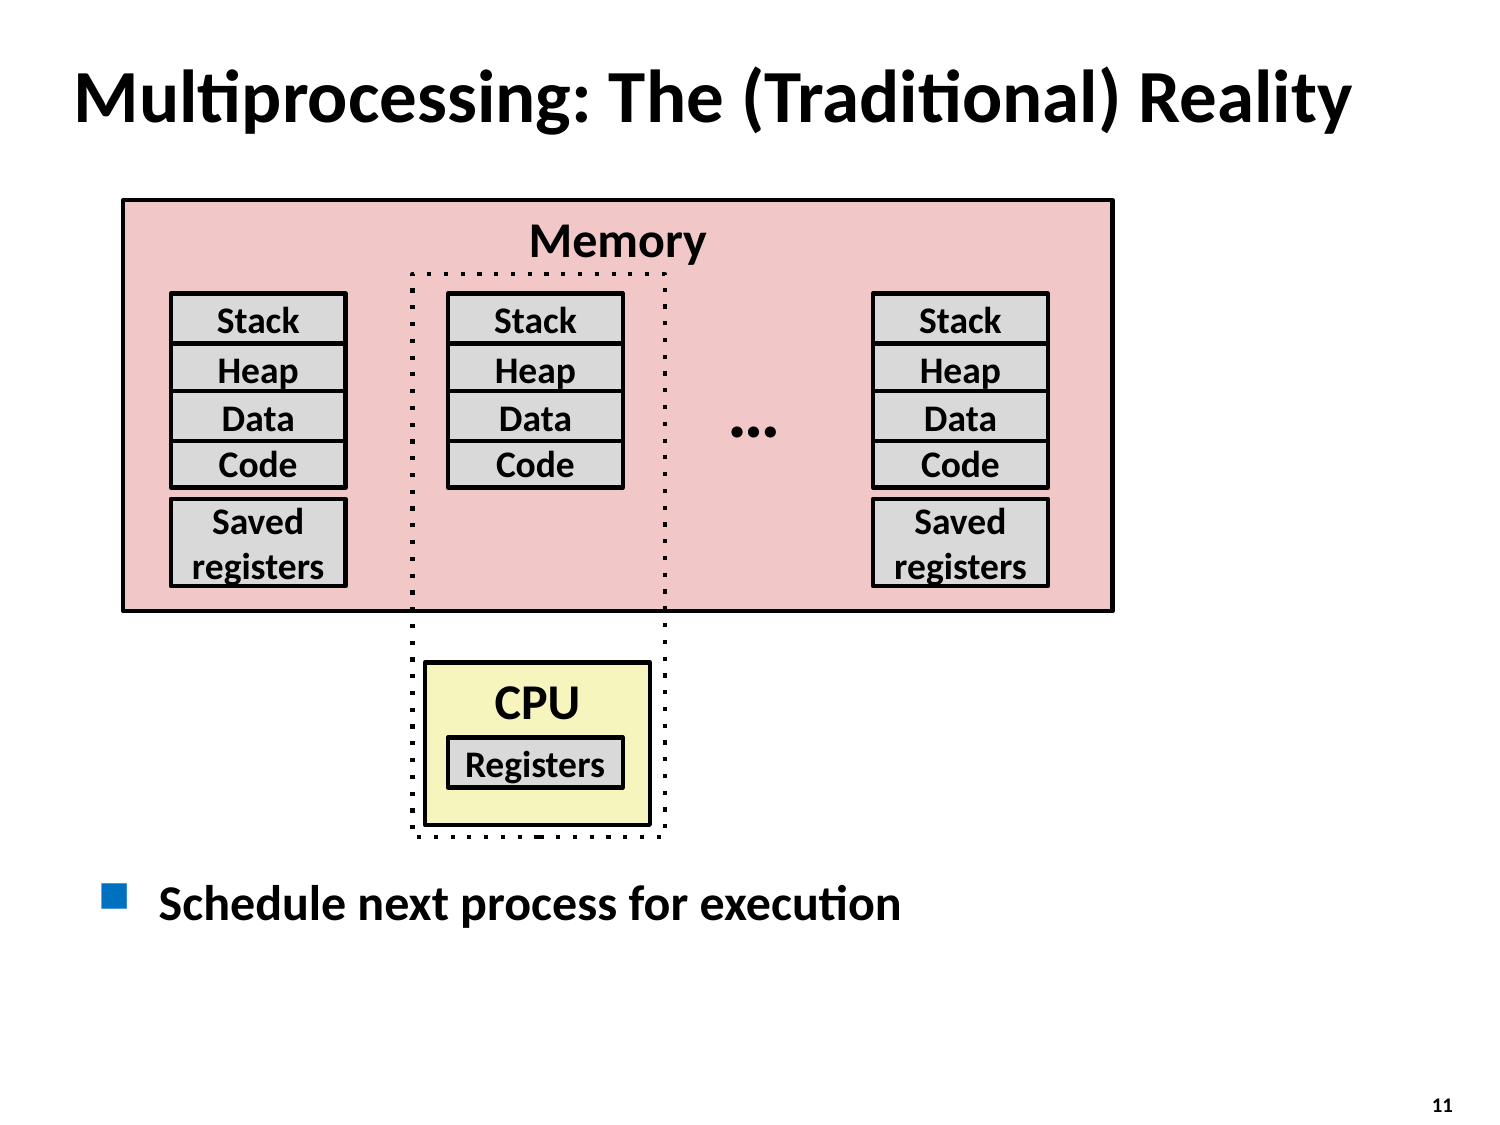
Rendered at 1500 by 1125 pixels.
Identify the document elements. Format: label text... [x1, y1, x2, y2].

text_box Data [872, 390, 1048, 441]
text_box Heap [872, 343, 1048, 390]
text_box Memory [123, 199, 1113, 612]
text_box Stack [872, 293, 1048, 343]
list Schedule next process for execution [87, 862, 1488, 951]
text_box Stack [170, 293, 346, 343]
text_box Code [170, 441, 346, 488]
text_box Data [170, 390, 346, 441]
text_box Code [872, 441, 1048, 488]
text_box … [712, 355, 796, 460]
text_box Saved registers [872, 498, 1048, 587]
title Multiprocessing: The (Traditional) Reality [58, 29, 1451, 156]
text_box [412, 273, 665, 838]
text_box Heap [170, 343, 346, 390]
text_box Saved registers [170, 498, 346, 587]
